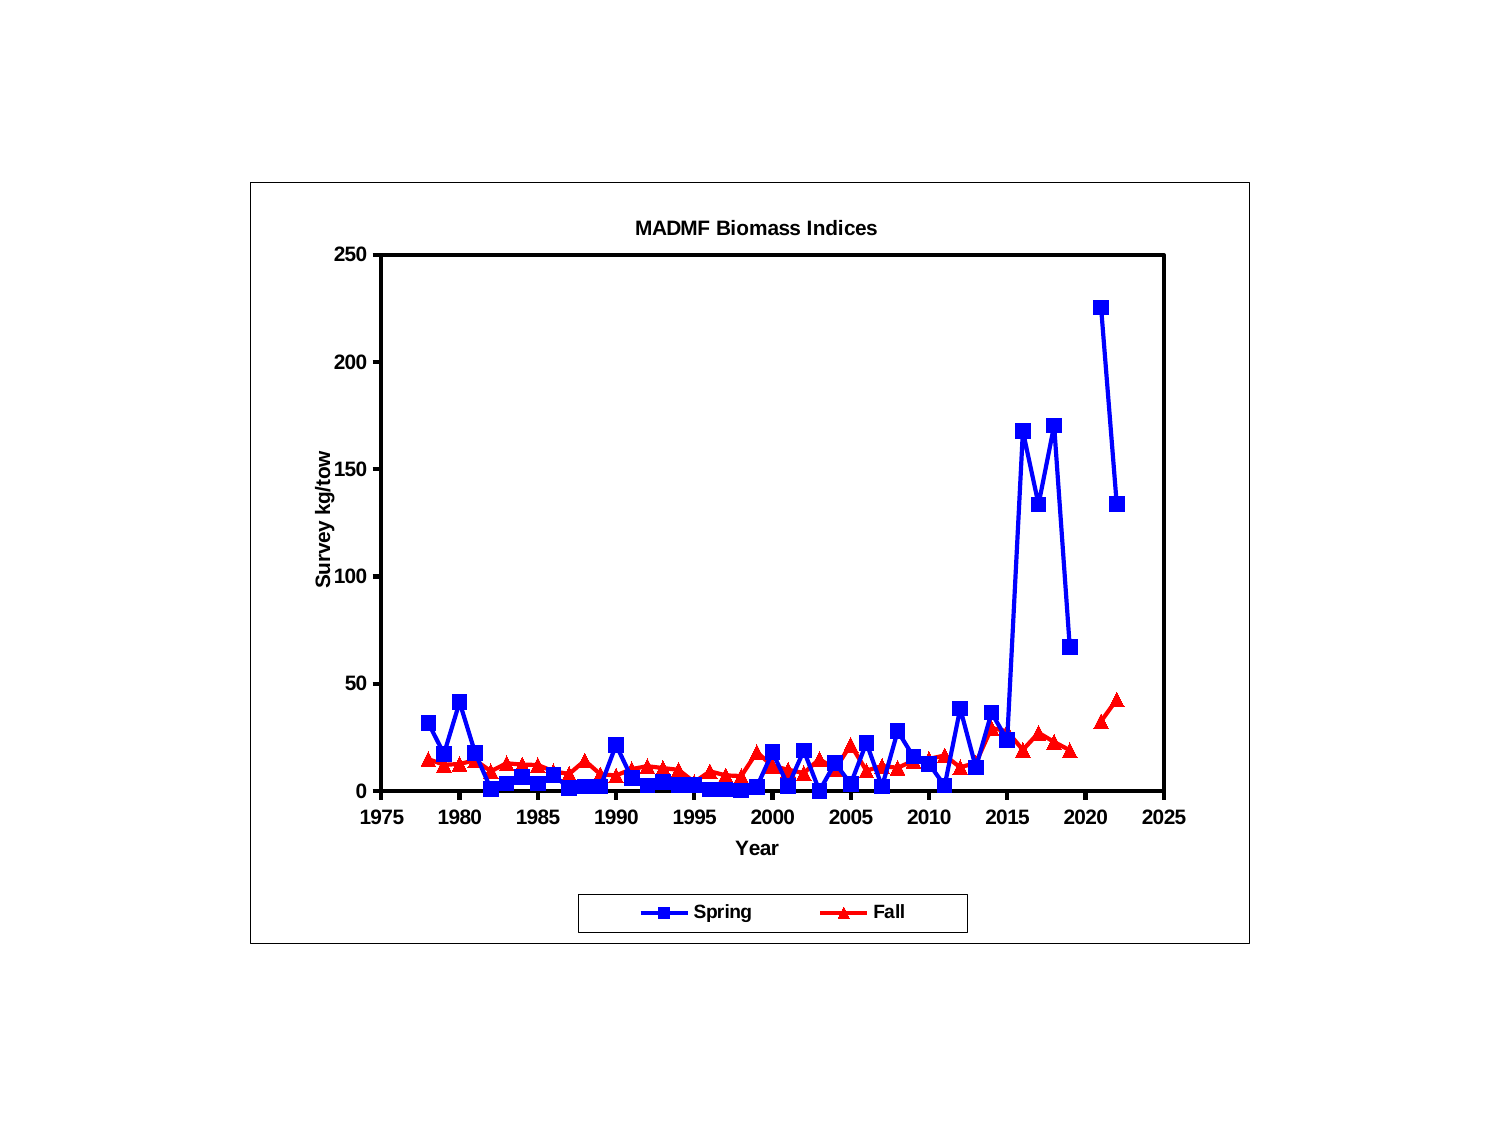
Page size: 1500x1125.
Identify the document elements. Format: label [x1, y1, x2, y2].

chart [249, 181, 1251, 944]
